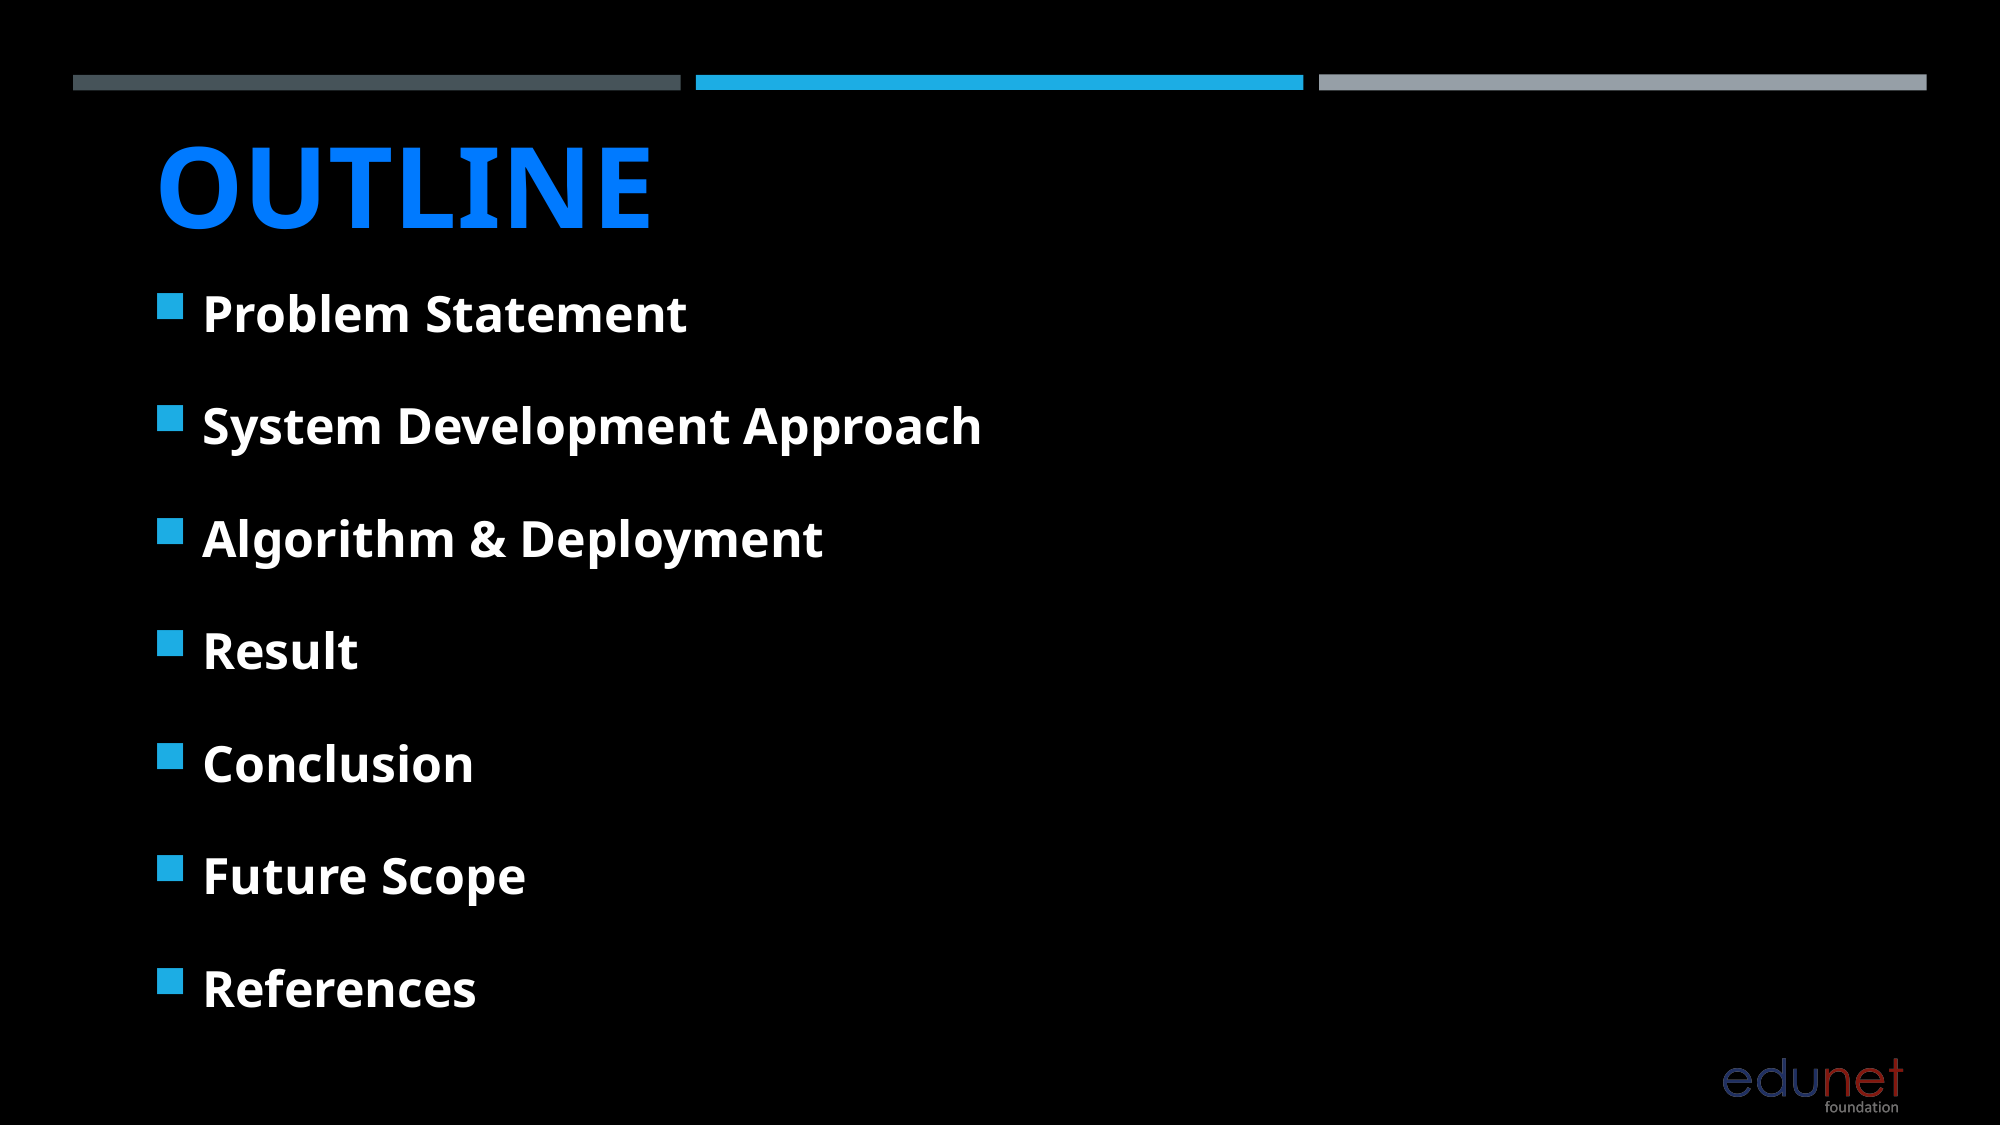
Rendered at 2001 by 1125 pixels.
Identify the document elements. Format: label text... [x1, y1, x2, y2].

list Problem Statement System Development Approach Algorithm & Deployment Result Conclusion Future Scope References [137, 244, 1740, 1100]
title OUTLINE [139, 110, 1865, 260]
picture [1719, 1056, 1905, 1116]
